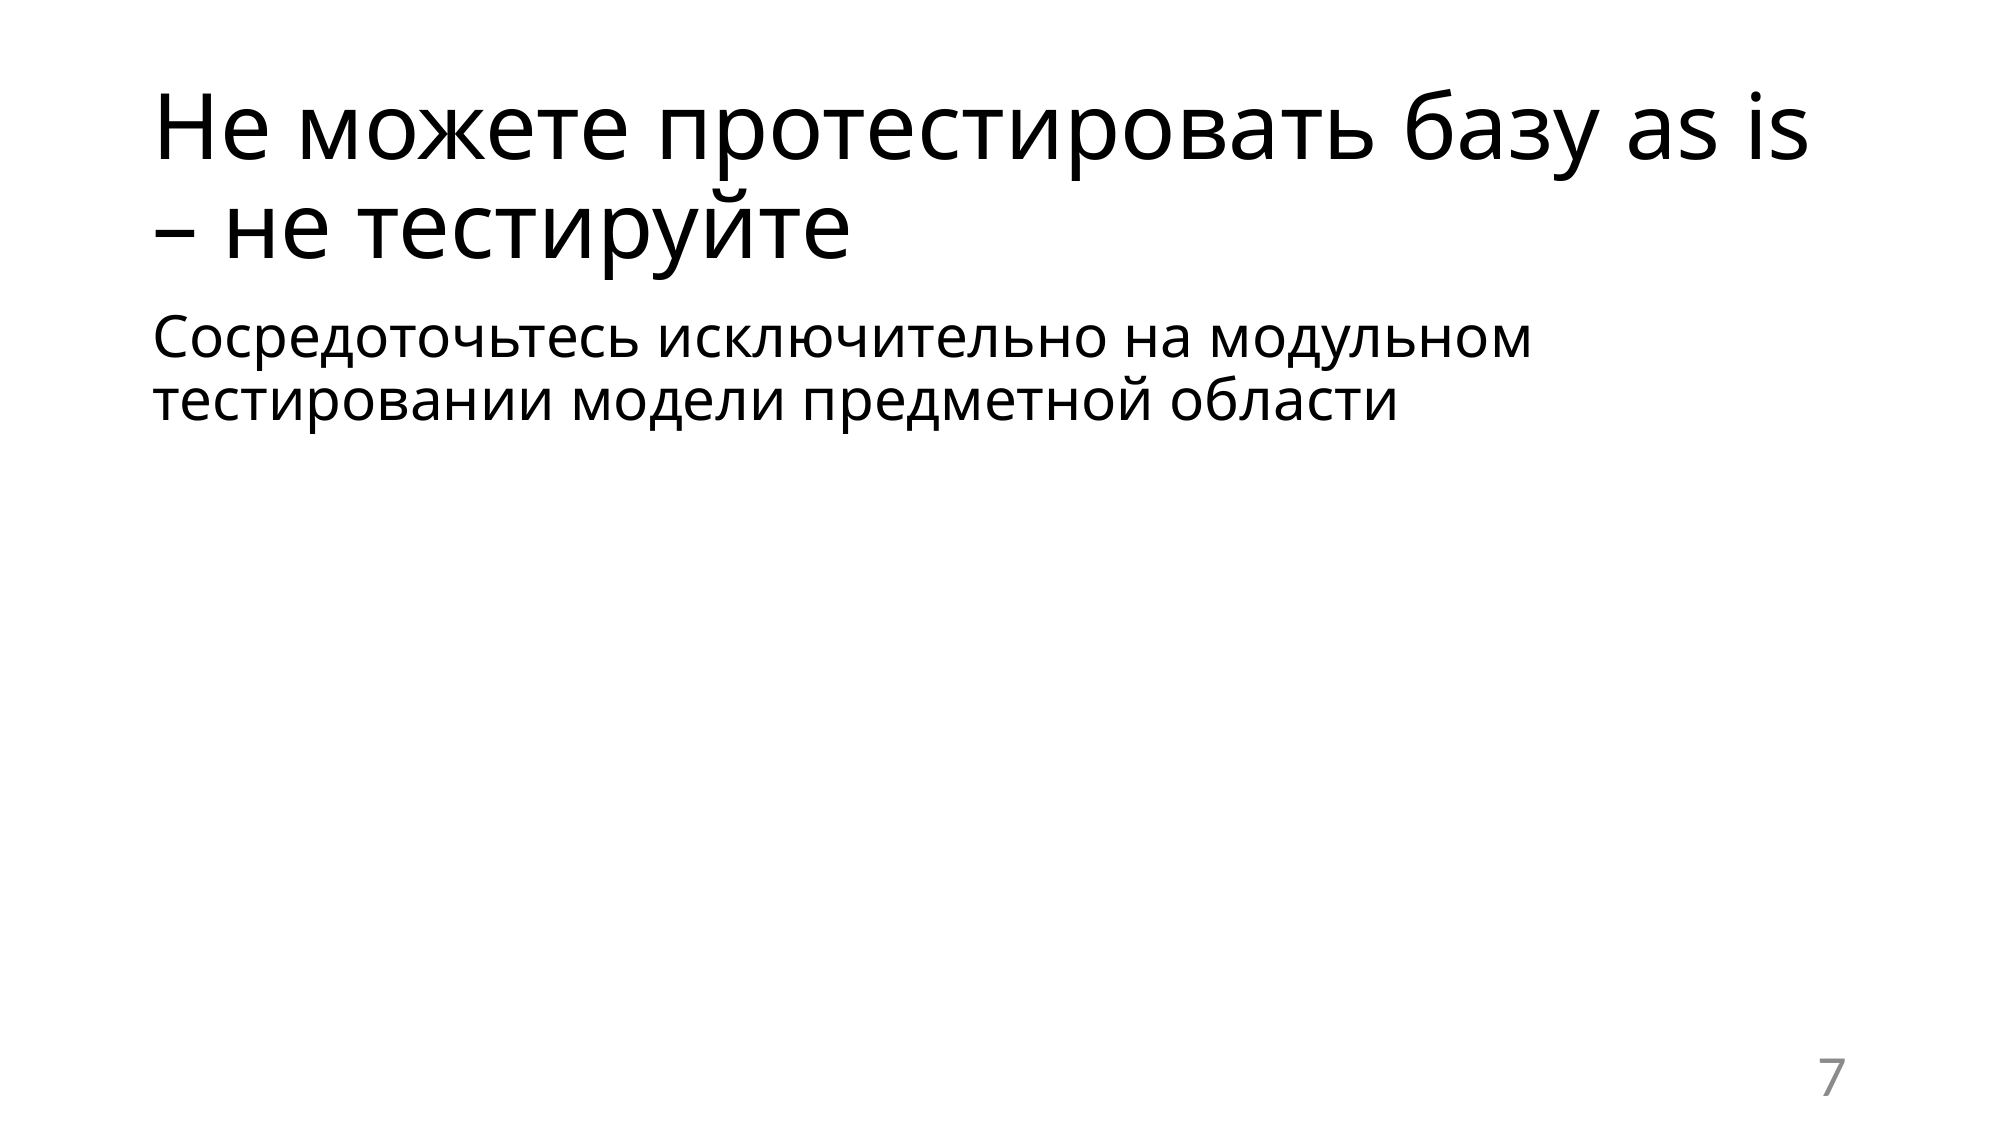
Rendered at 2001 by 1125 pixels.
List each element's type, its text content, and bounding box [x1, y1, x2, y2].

slide_number 7 [1412, 1042, 1863, 1103]
title Не можете протестировать базу as is – не тестируйте [137, 59, 1863, 299]
list Сосредоточьтесь исключительно на модульном тестировании модели предметной области [137, 299, 1863, 1014]
